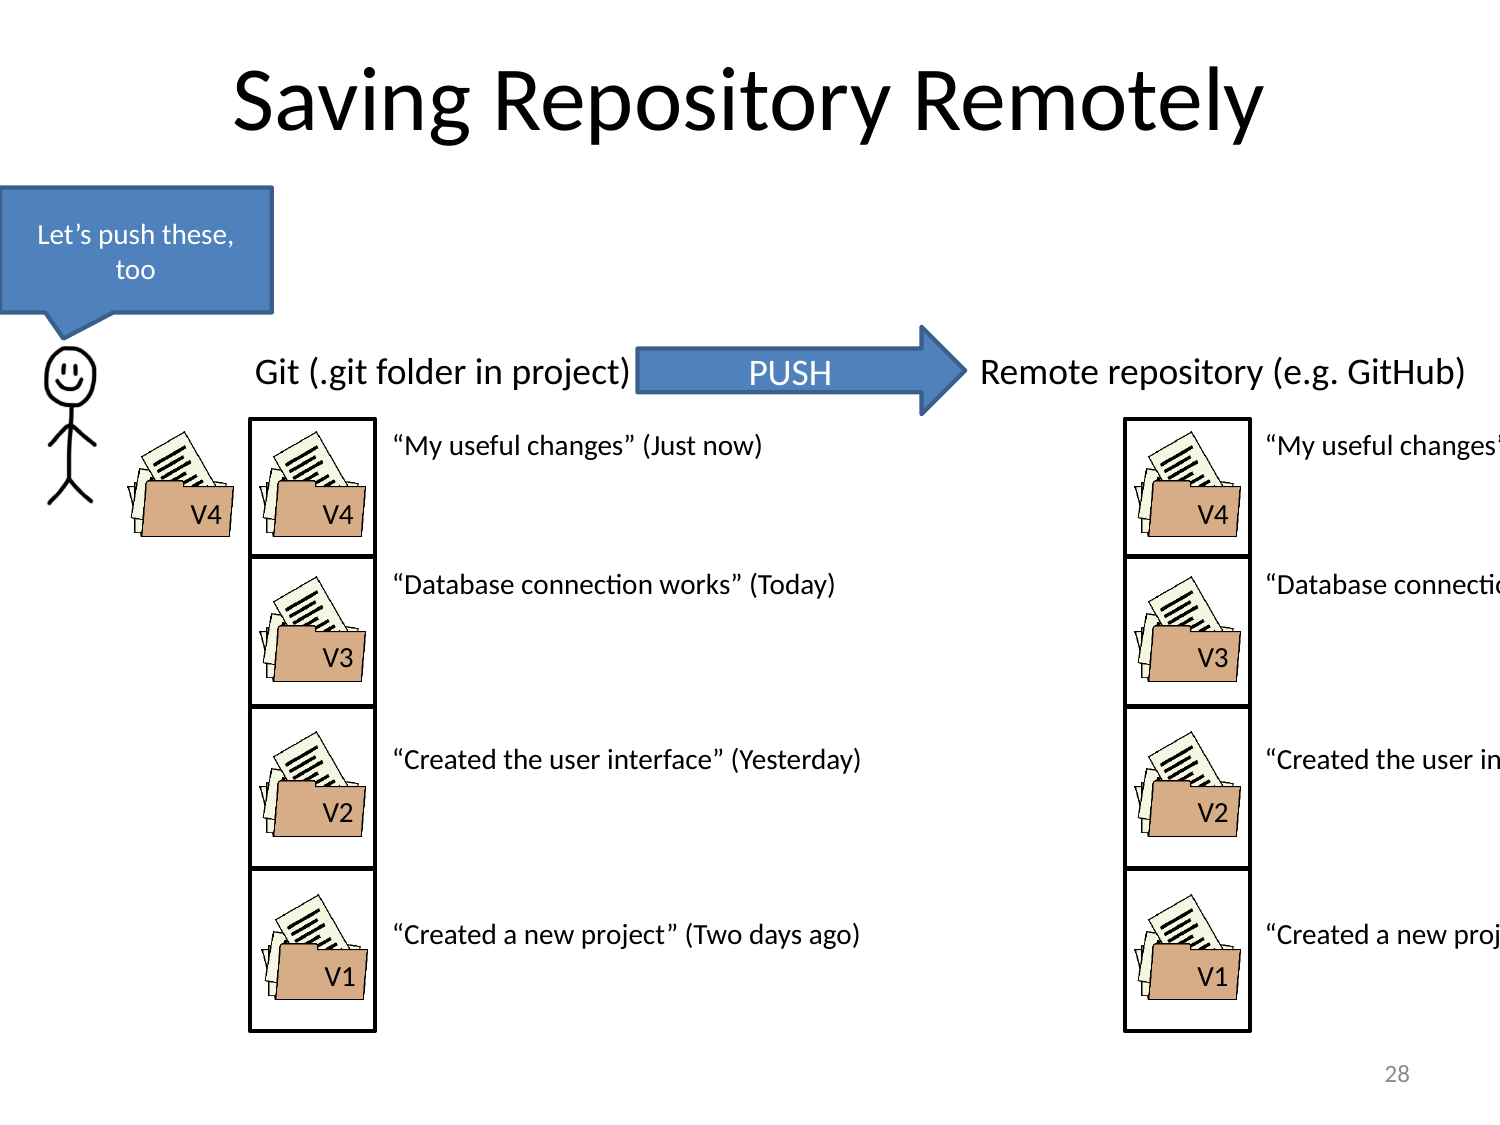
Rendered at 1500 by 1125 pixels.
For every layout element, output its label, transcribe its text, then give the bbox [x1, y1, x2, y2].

picture [259, 730, 366, 837]
picture [1133, 894, 1241, 1001]
text_box [248, 417, 377, 1033]
text_box [1123, 561, 1249, 709]
text_box Let’s push these, too [0, 185, 274, 335]
text_box “My useful changes” (Just now) “Database connection works” (Today) “Created the user interface” (Yesterday) “Created a new project” (Two days ago) [1249, 418, 1500, 993]
text_box [1123, 711, 1249, 871]
picture [1134, 575, 1241, 682]
picture [37, 337, 105, 513]
slide_number 28 [1074, 1042, 1425, 1103]
picture [127, 430, 234, 537]
title Saving Repository Remotely [0, 0, 1500, 188]
text_box [1123, 417, 1252, 559]
text_box “My useful changes” (Just now) “Database connection works” (Today) “Created the user interface” (Yesterday) “Created a new project” (Two days ago) [377, 418, 878, 993]
picture [259, 430, 366, 537]
text_box Remote repository (e.g. GitHub) [965, 340, 1482, 400]
text_box Git (.git folder in project) [239, 340, 647, 400]
text_box PUSH [635, 324, 968, 417]
text_box [1123, 874, 1252, 1033]
picture [1134, 730, 1241, 837]
picture [1134, 430, 1241, 537]
picture [259, 575, 366, 682]
picture [261, 894, 368, 1001]
